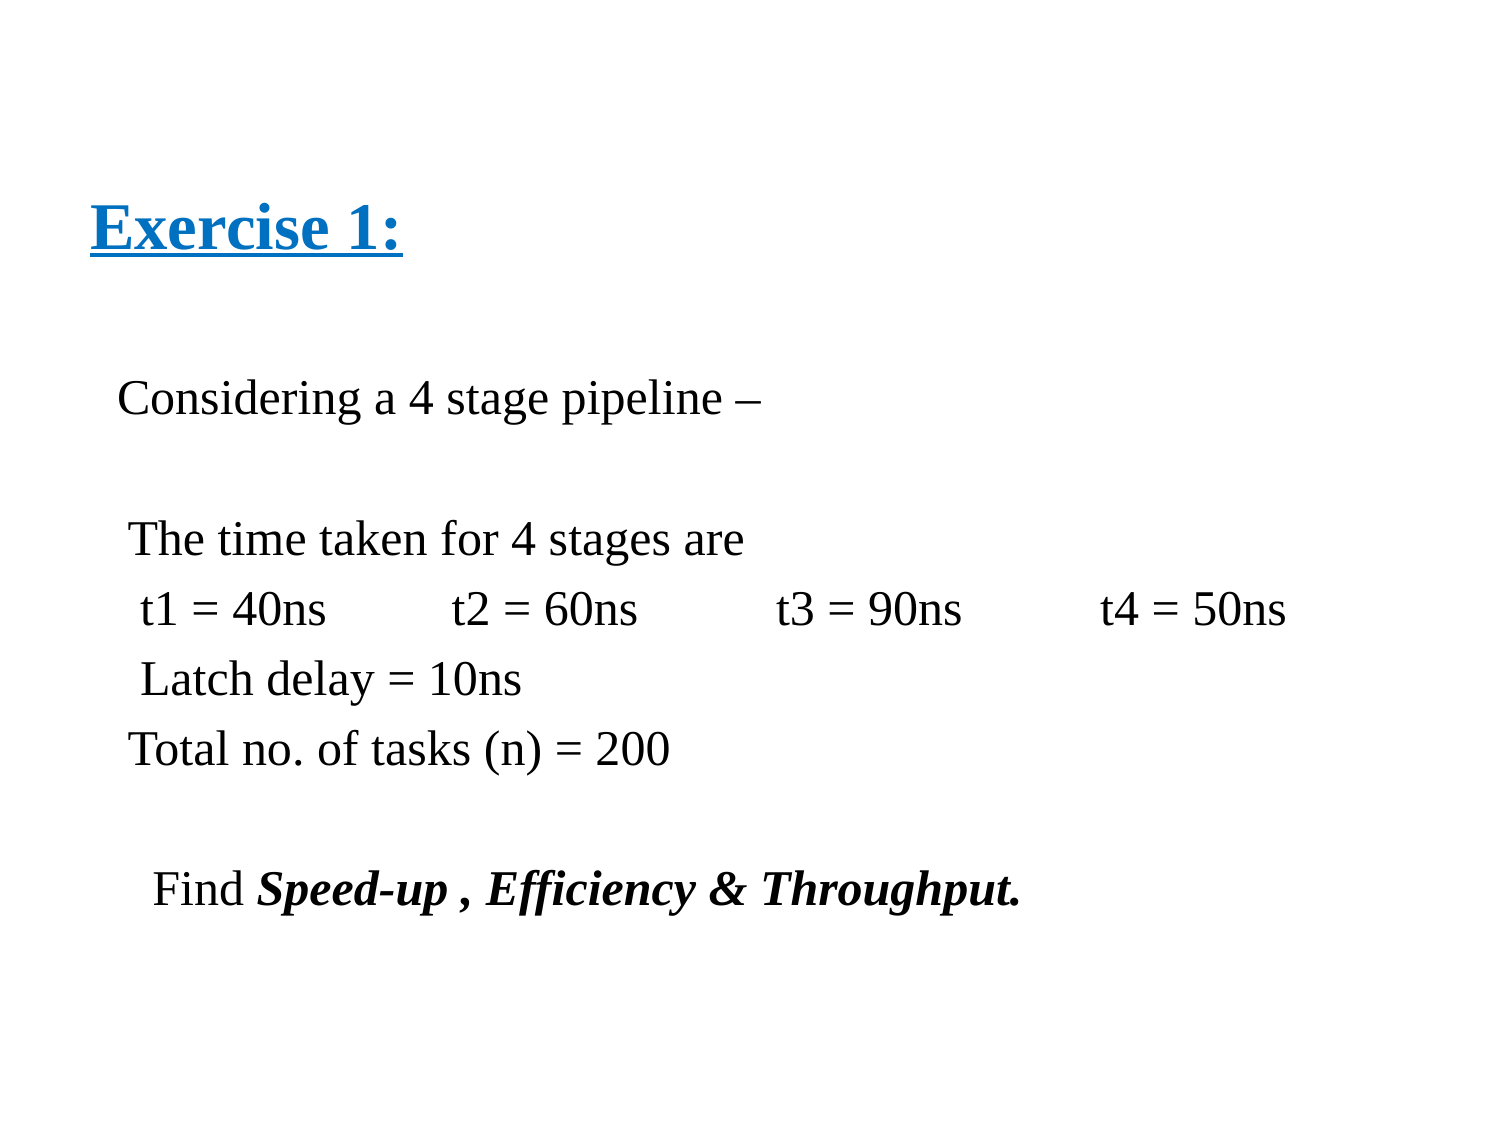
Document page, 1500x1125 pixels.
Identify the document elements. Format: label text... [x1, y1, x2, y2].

list Exercise 1: Considering a 4 stage pipeline – The time taken for 4 stages are t1 = 40ns t2 = 60ns t3 = 90ns t4 = 50ns Latch delay = 10ns Total no. of tasks (n) = 200 Find Speed-up , Efficiency & Throughput. [75, 174, 1425, 1063]
